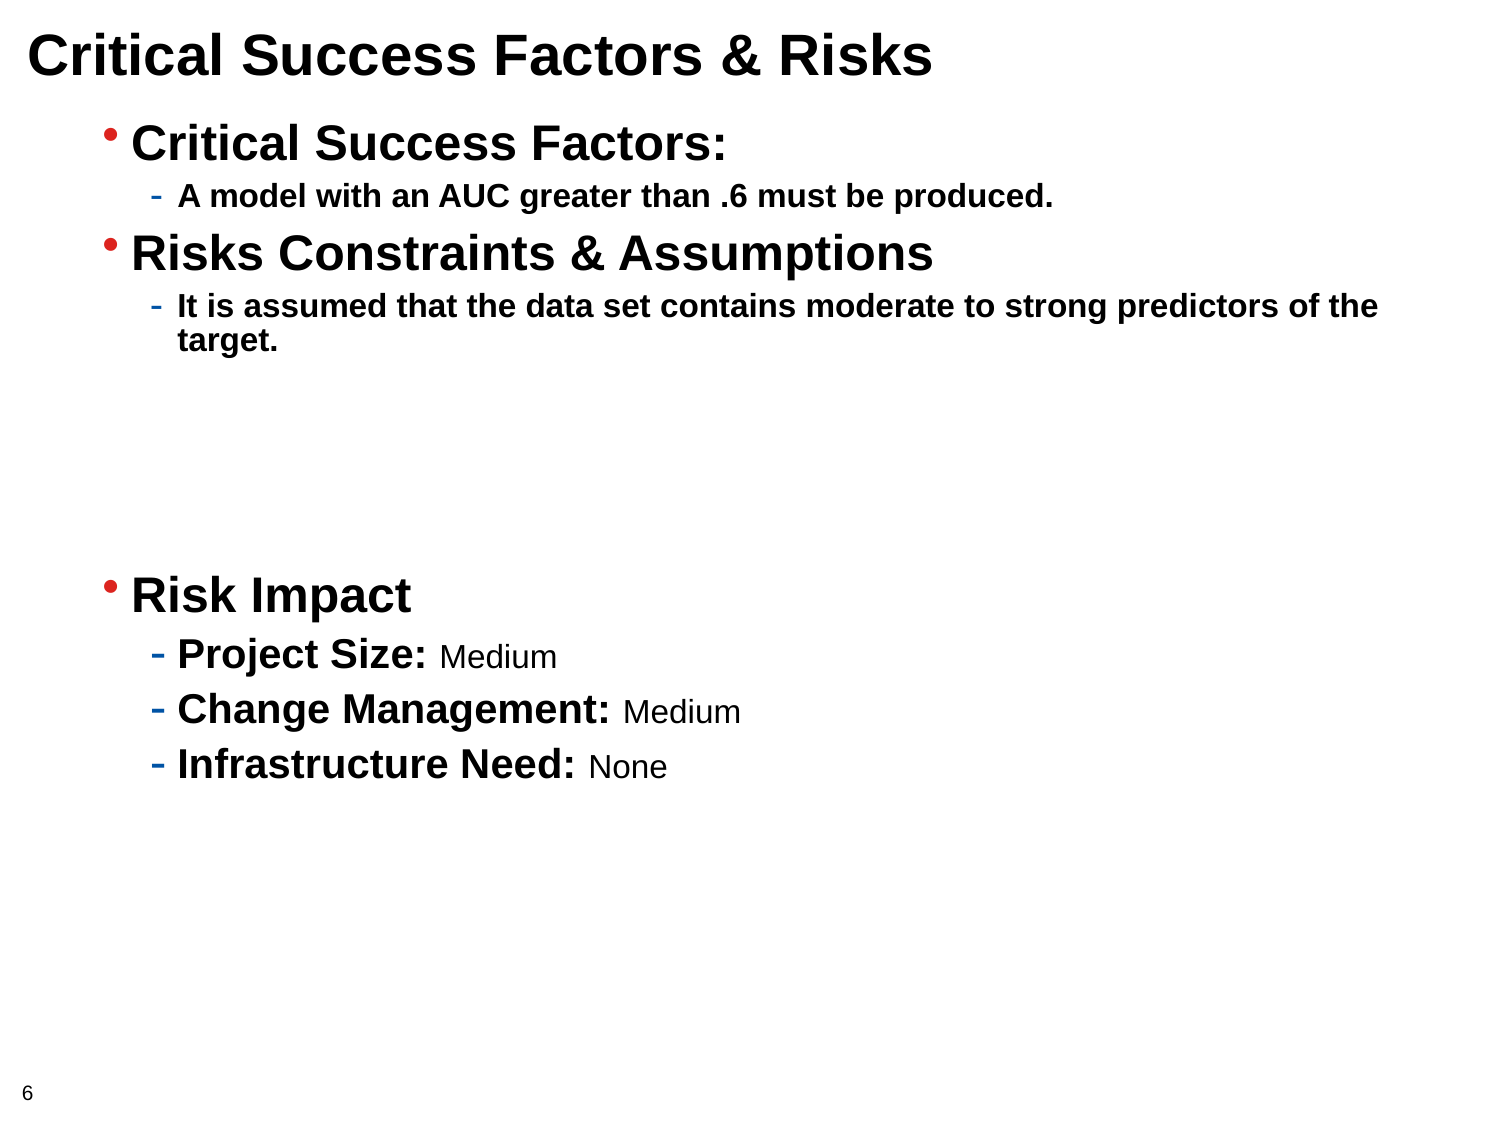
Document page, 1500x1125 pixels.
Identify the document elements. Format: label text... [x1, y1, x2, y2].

list Critical Success Factors: A model with an AUC greater than .6 must be produced. Risks Constraints & Assumptions It is assumed that the data set contains moderate to strong predictors of the target. Risk Impact Project Size: Medium Change Management: Medium Infrastructure Need: None [87, 112, 1400, 1038]
title Critical Success Factors & Risks [12, 22, 1325, 100]
